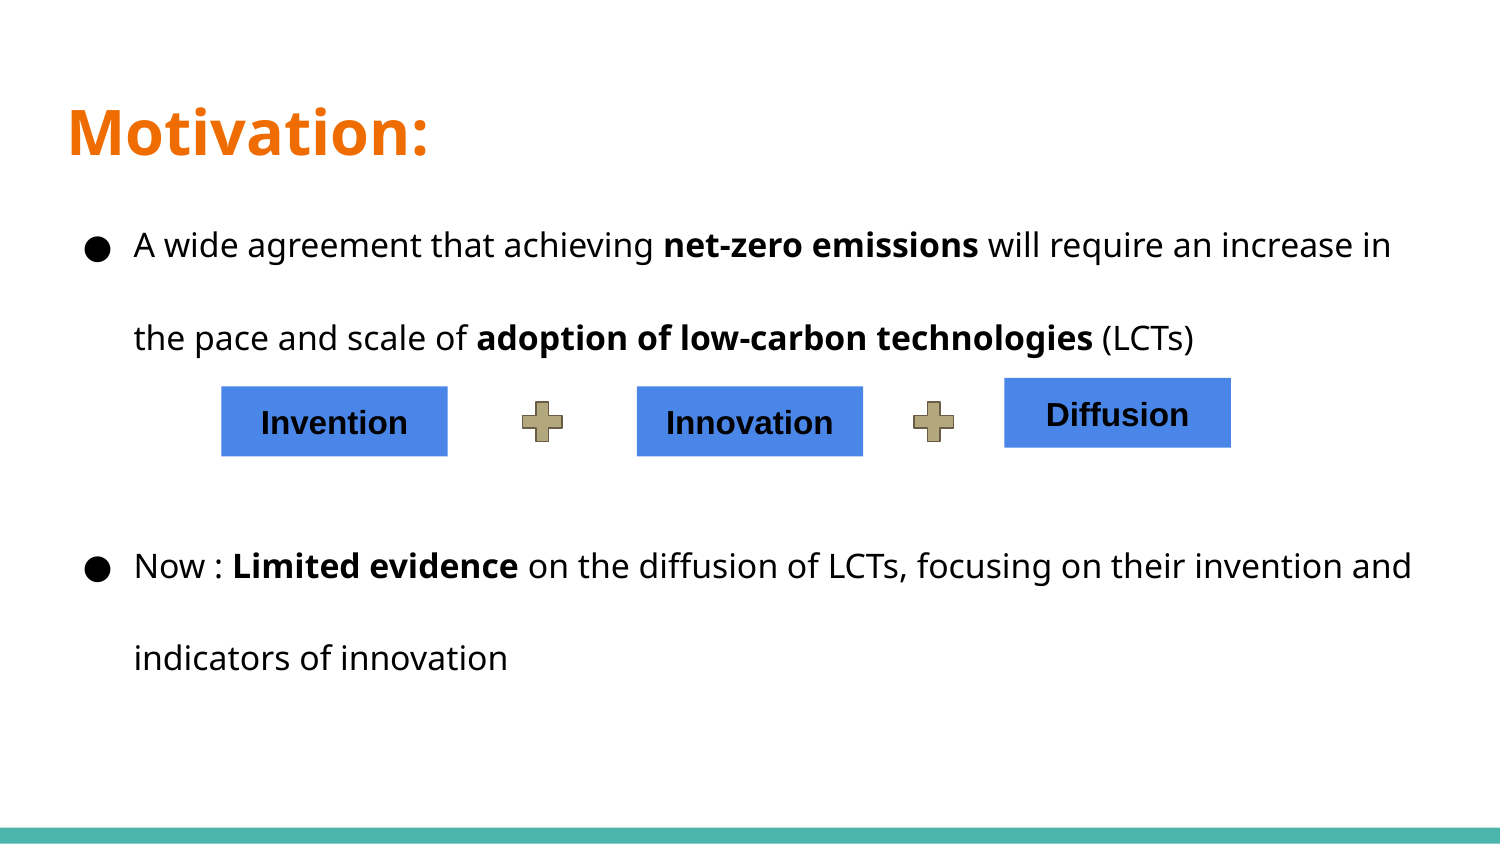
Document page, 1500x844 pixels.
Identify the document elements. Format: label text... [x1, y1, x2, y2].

text_box Innovation [636, 386, 864, 457]
text_box [522, 402, 563, 442]
text_box Diffusion [1004, 377, 1231, 448]
text_box [913, 402, 954, 442]
list A wide agreement that achieving net-zero emissions will require an increase in the pace and scale of adoption of low-carbon technologies (LCTs) Now : Limited evidence on the diffusion of LCTs, focusing on their invention and indicators of innovation [51, 160, 1449, 703]
title Motivation: [51, 72, 1449, 160]
text_box Invention [221, 386, 448, 457]
